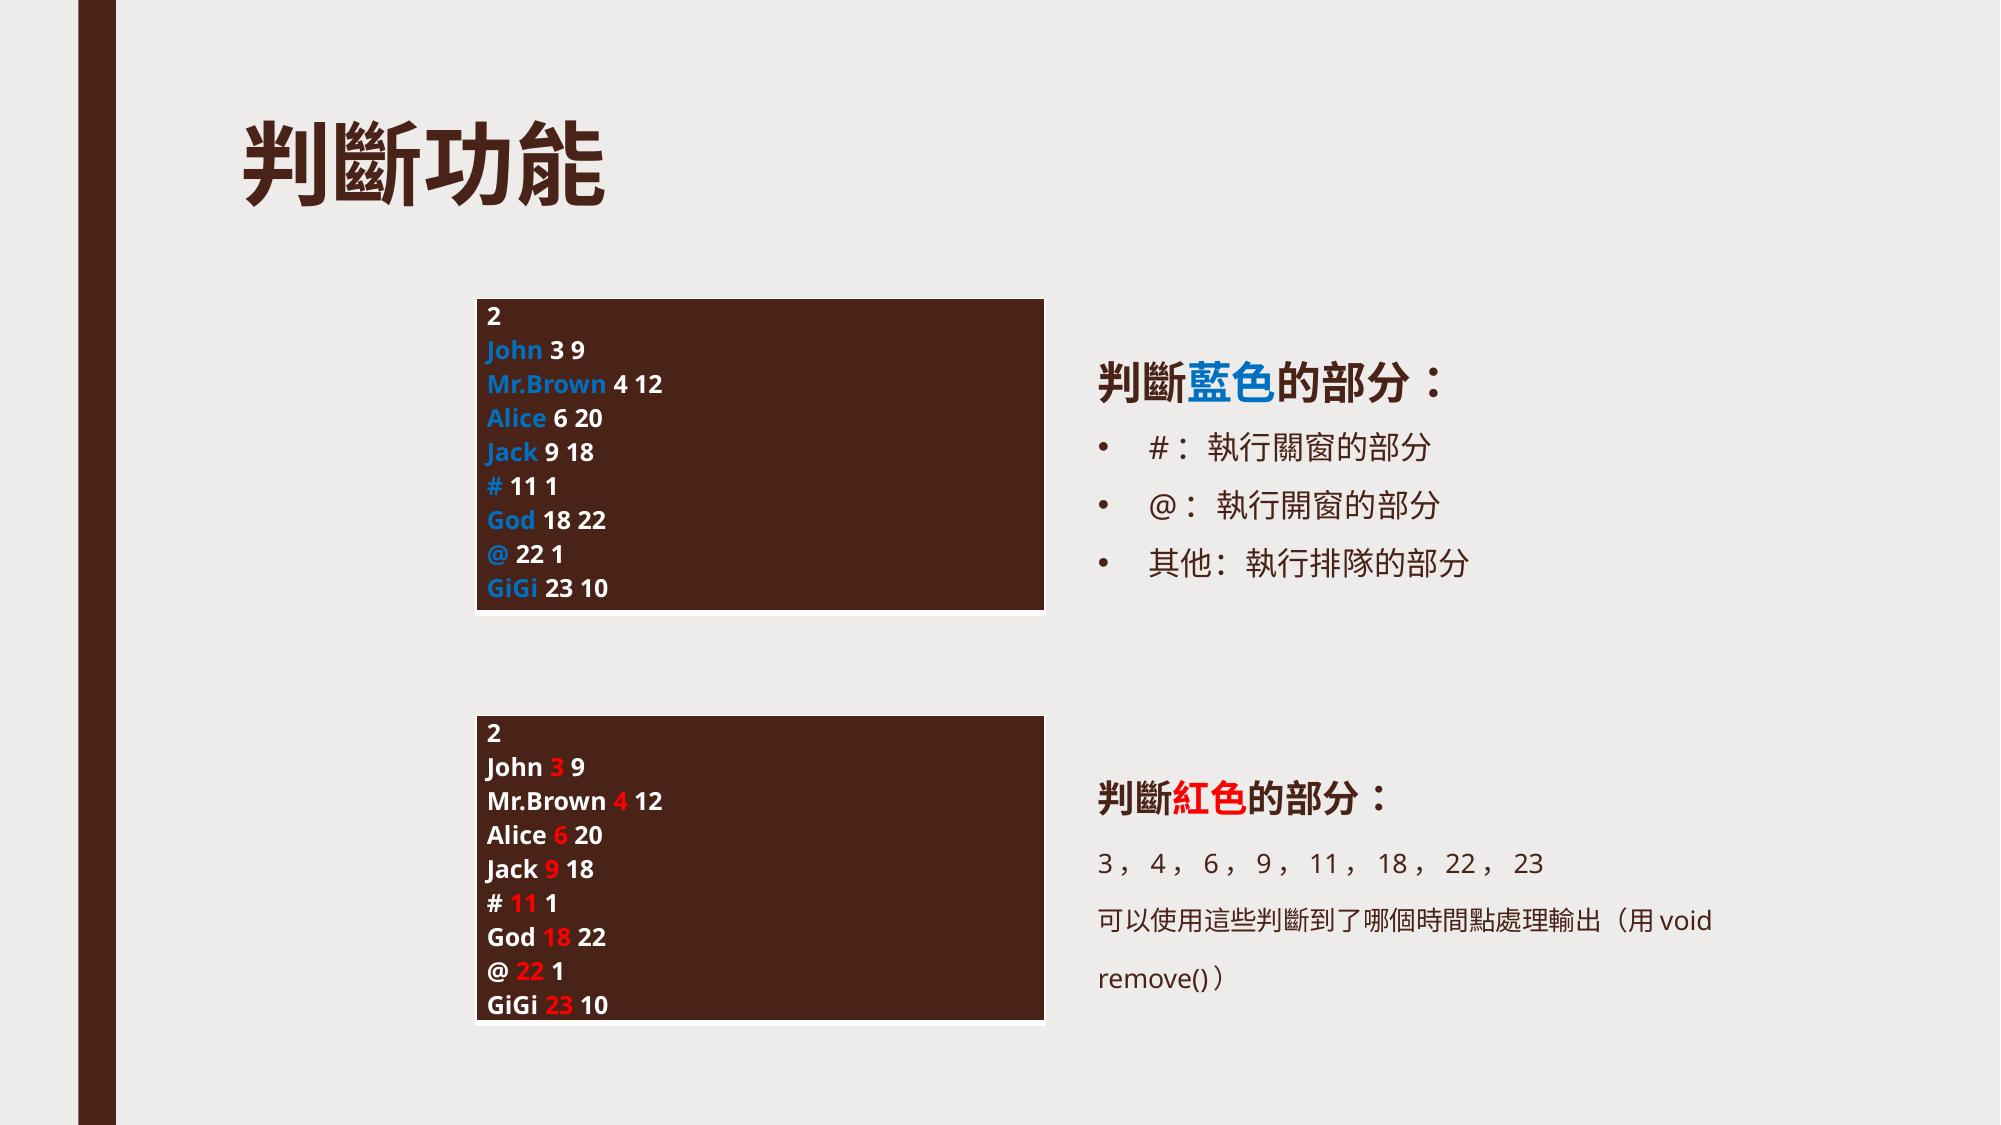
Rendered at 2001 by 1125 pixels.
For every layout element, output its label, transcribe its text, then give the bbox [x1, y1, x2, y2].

text_box 判斷紅色的部分： 3，4，6，9，11，18，22，23 可以使用這些判斷到了哪個時間點處理輸出（用void remove()） [1082, 734, 1772, 1005]
table_header 2 John 3 9 Mr.Brown 4 12 Alice 6 20 Jack 9 18 # 11 1 God 18 22 @ 22 1 GiGi 23 10 [477, 716, 1044, 1020]
title 判斷功能 [225, 112, 1800, 357]
text_box 判斷藍色的部分： #：執行關窗的部分 @：執行開窗的部分 其他：執行排隊的部分 [1082, 320, 1772, 591]
table_header 2 John 3 9 Mr.Brown 4 12 Alice 6 20 Jack 9 18 # 11 1 God 18 22 @ 22 1 GiGi 23 10 [477, 299, 1044, 610]
